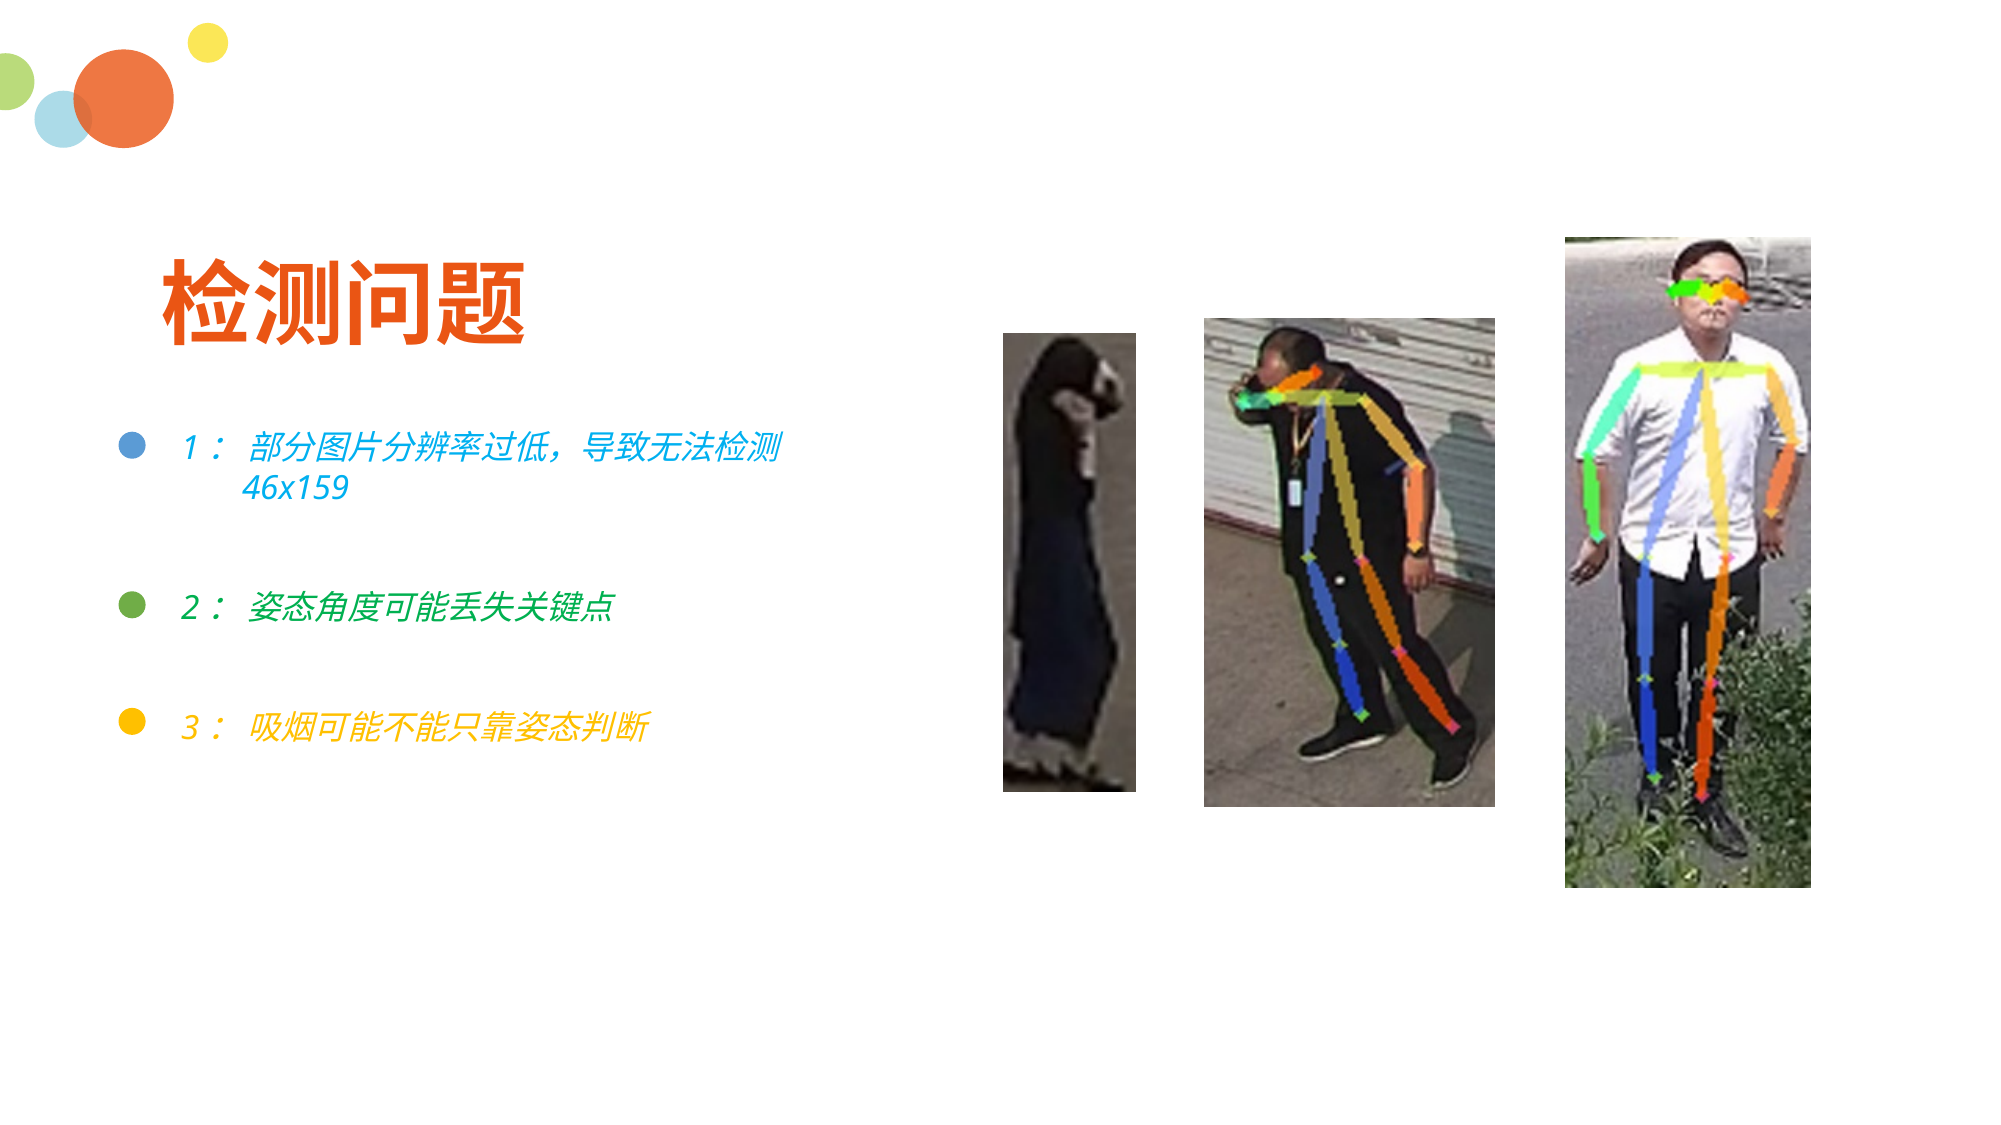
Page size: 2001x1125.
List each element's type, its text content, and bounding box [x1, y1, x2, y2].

text_box [118, 431, 146, 459]
picture [1564, 237, 1811, 888]
text_box 检测问题 [160, 245, 743, 356]
text_box [0, 53, 35, 111]
text_box 1： 部分图片分辨率过低，导致无法检测 46x159 2： 姿态角度可能丢失关键点 3： 吸烟可能不能只靠姿态判断 [180, 426, 884, 826]
text_box [187, 22, 229, 63]
picture [1003, 333, 1137, 792]
text_box [118, 591, 146, 619]
picture [1203, 318, 1496, 807]
text_box [34, 90, 88, 148]
text_box [118, 707, 146, 735]
text_box [73, 49, 174, 149]
